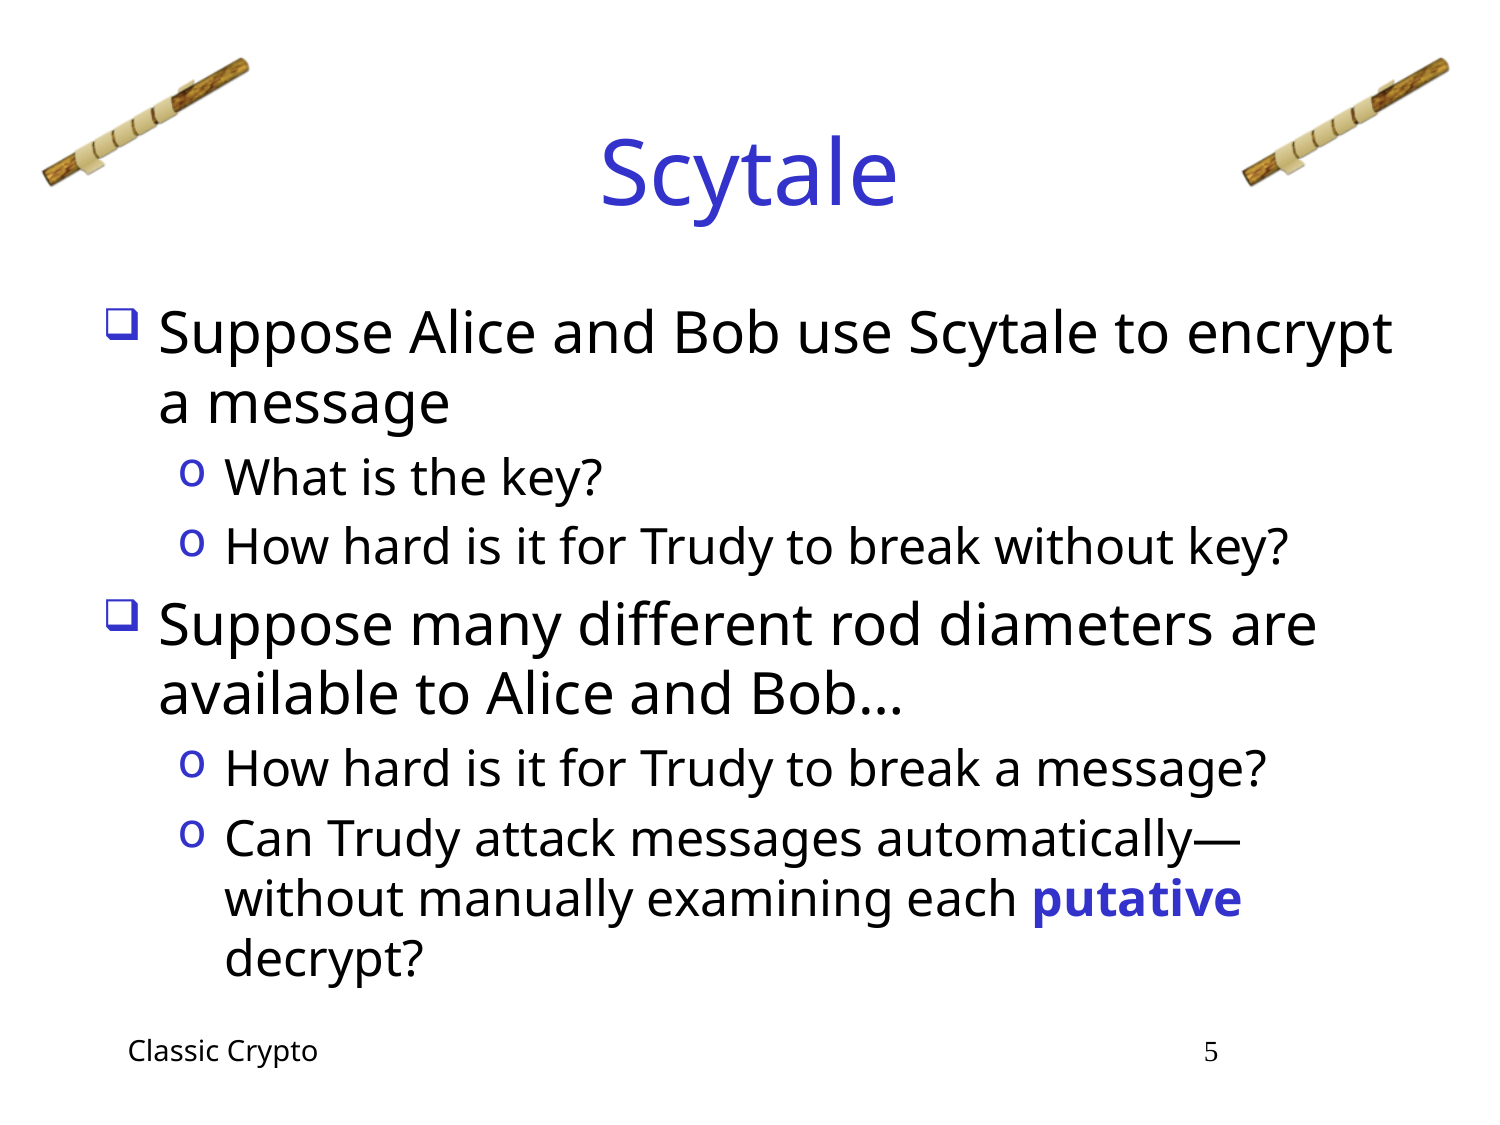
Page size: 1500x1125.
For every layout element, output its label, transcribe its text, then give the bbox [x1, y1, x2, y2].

footer Classic Crypto [112, 1024, 1401, 1101]
list Suppose Alice and Bob use Scytale to encrypt a message What is the key? How hard is it for Trudy to break without key? Suppose many different rod diameters are available to Alice and Bob… How hard is it for Trudy to break a message? Can Trudy attack messages automatically—without manually examining each putative decrypt? [87, 287, 1438, 1013]
title Scytale [112, 75, 1388, 263]
picture [1224, 24, 1474, 212]
picture [24, 24, 274, 212]
